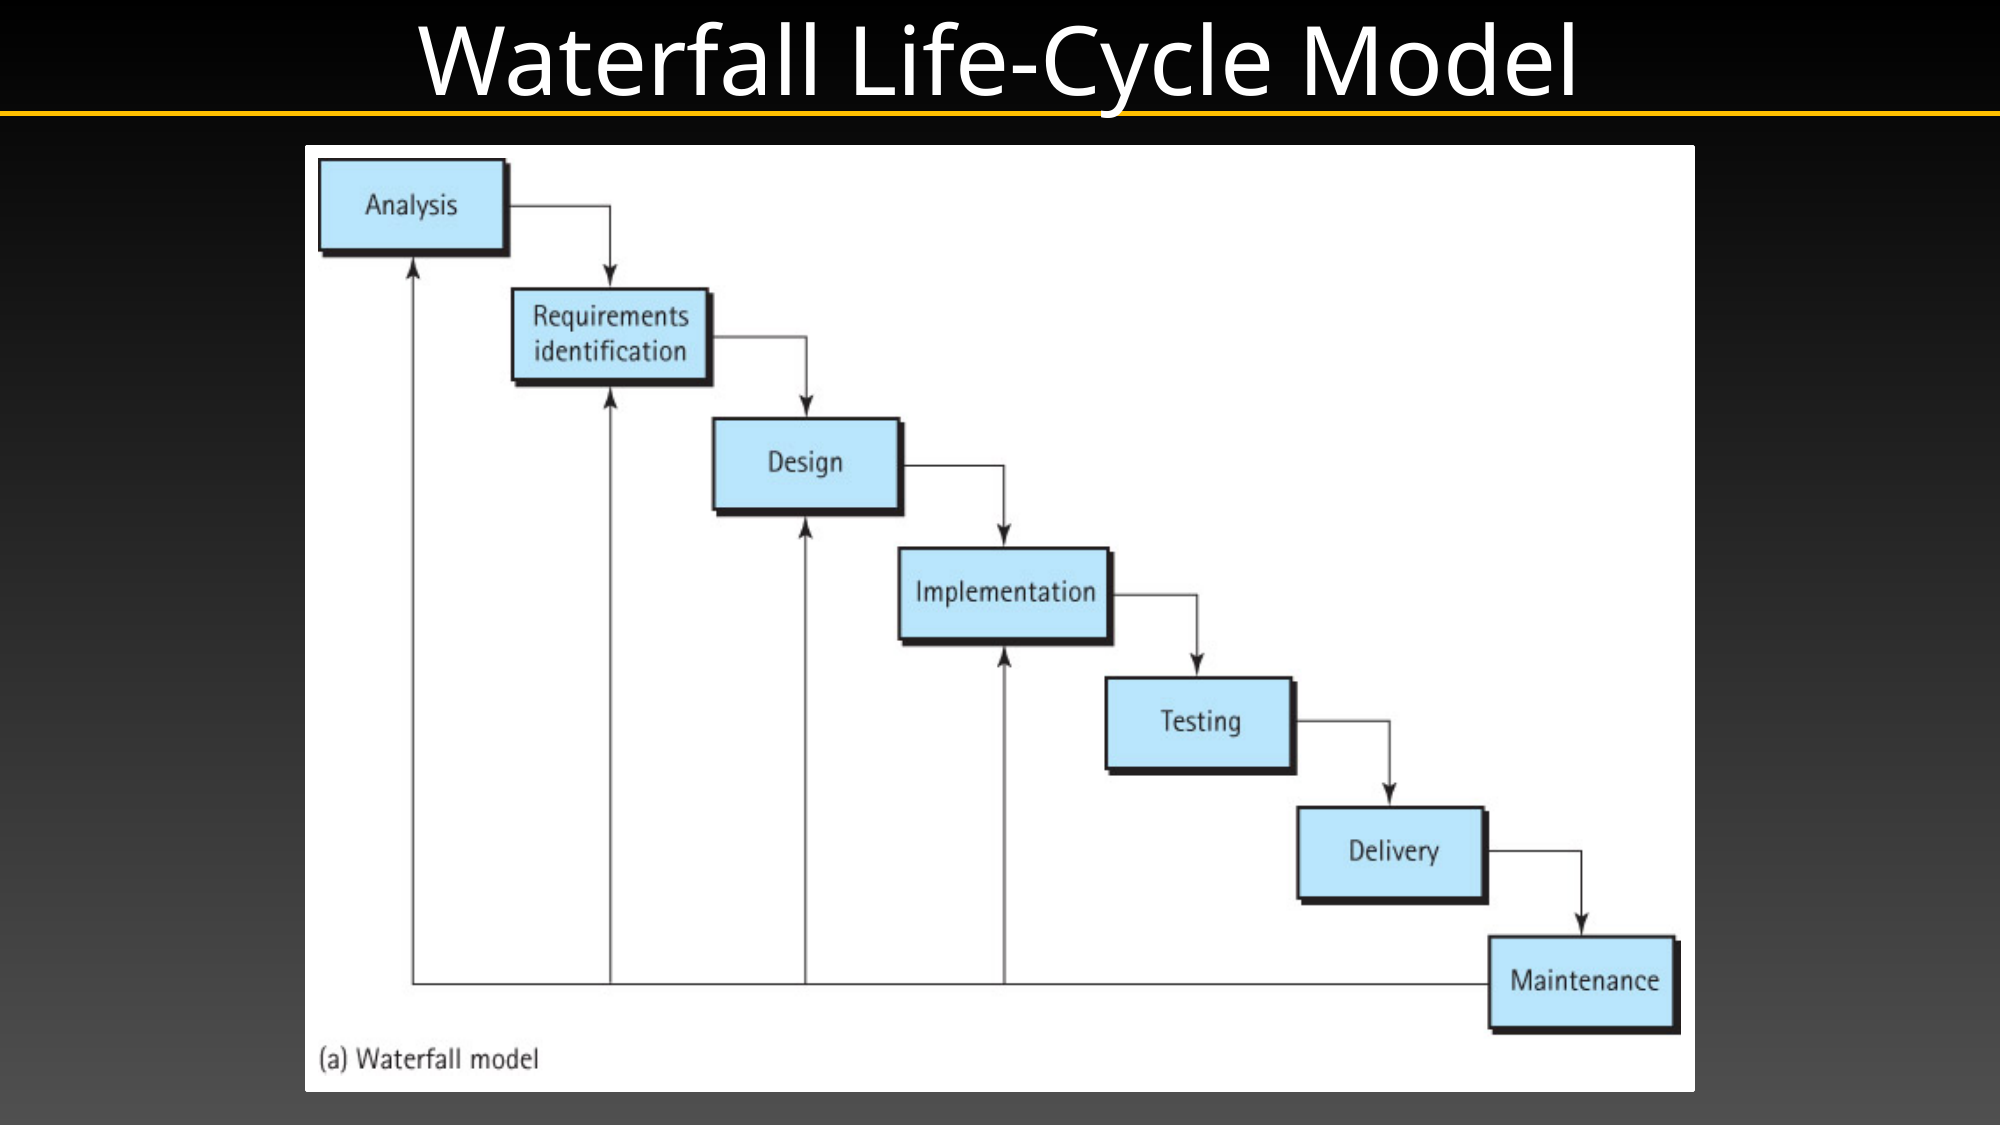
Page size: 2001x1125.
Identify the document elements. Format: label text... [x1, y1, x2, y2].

title Waterfall Life-Cycle Model [249, 0, 1751, 116]
picture [318, 158, 1681, 1077]
text_box [305, 145, 1695, 1092]
